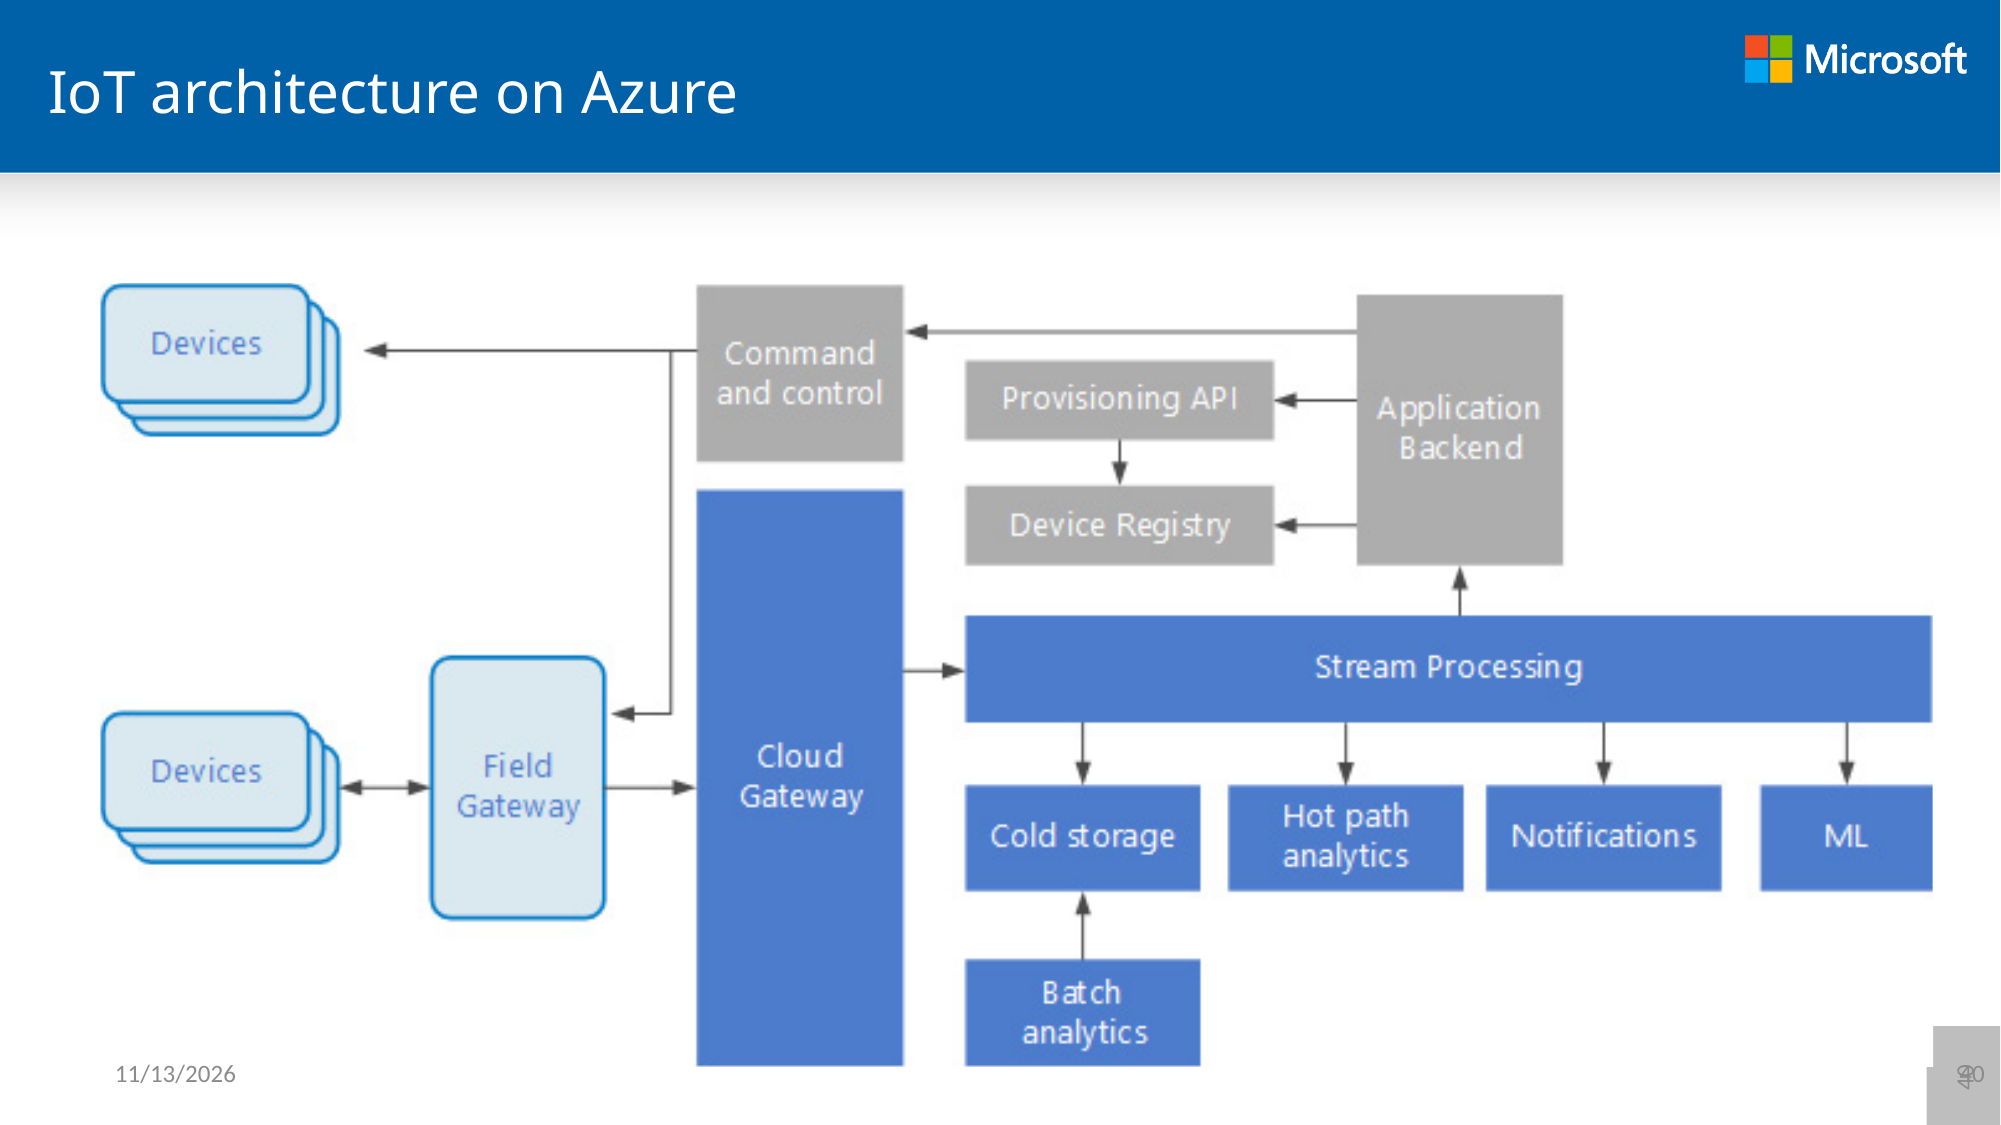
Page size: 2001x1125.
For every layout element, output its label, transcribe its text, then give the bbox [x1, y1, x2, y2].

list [99, 283, 1934, 1067]
slide_number 40 [1533, 1042, 2000, 1103]
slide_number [99, 1076, 567, 1103]
title IoT architecture on Azure [33, 24, 1736, 156]
picture [1714, 6, 1997, 111]
